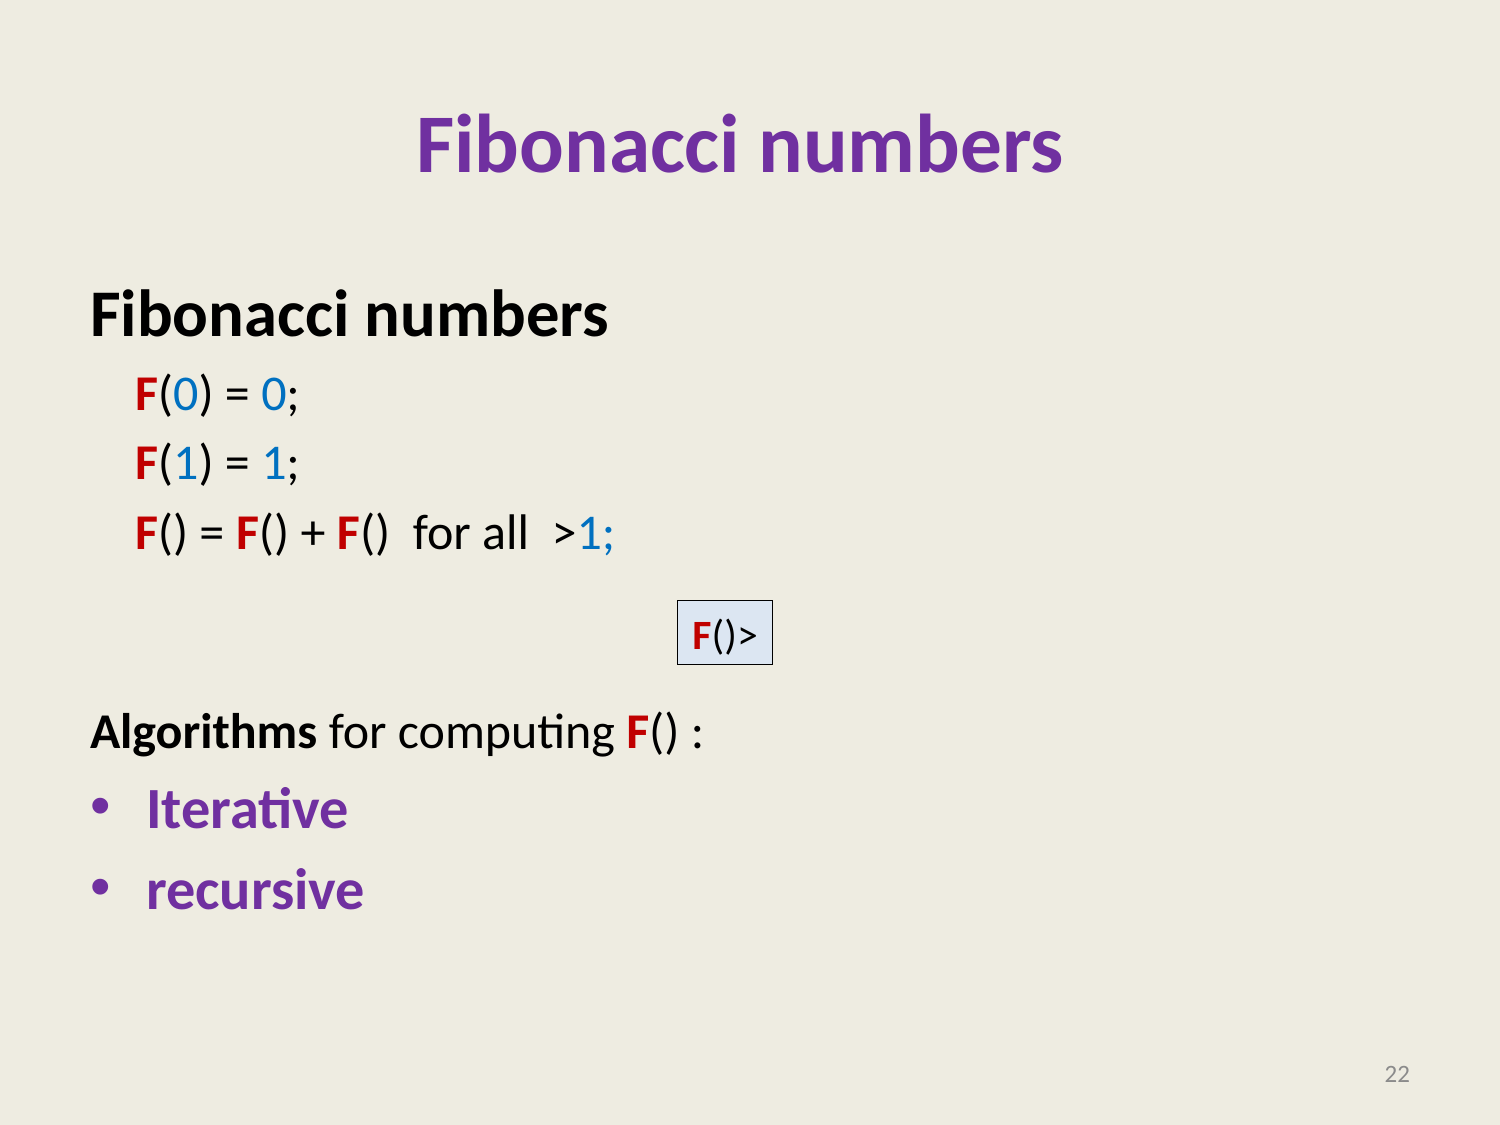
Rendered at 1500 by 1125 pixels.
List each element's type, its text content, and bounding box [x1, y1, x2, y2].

title Fibonacci numbers [75, 45, 1425, 233]
slide_number 22 [1074, 1042, 1425, 1103]
